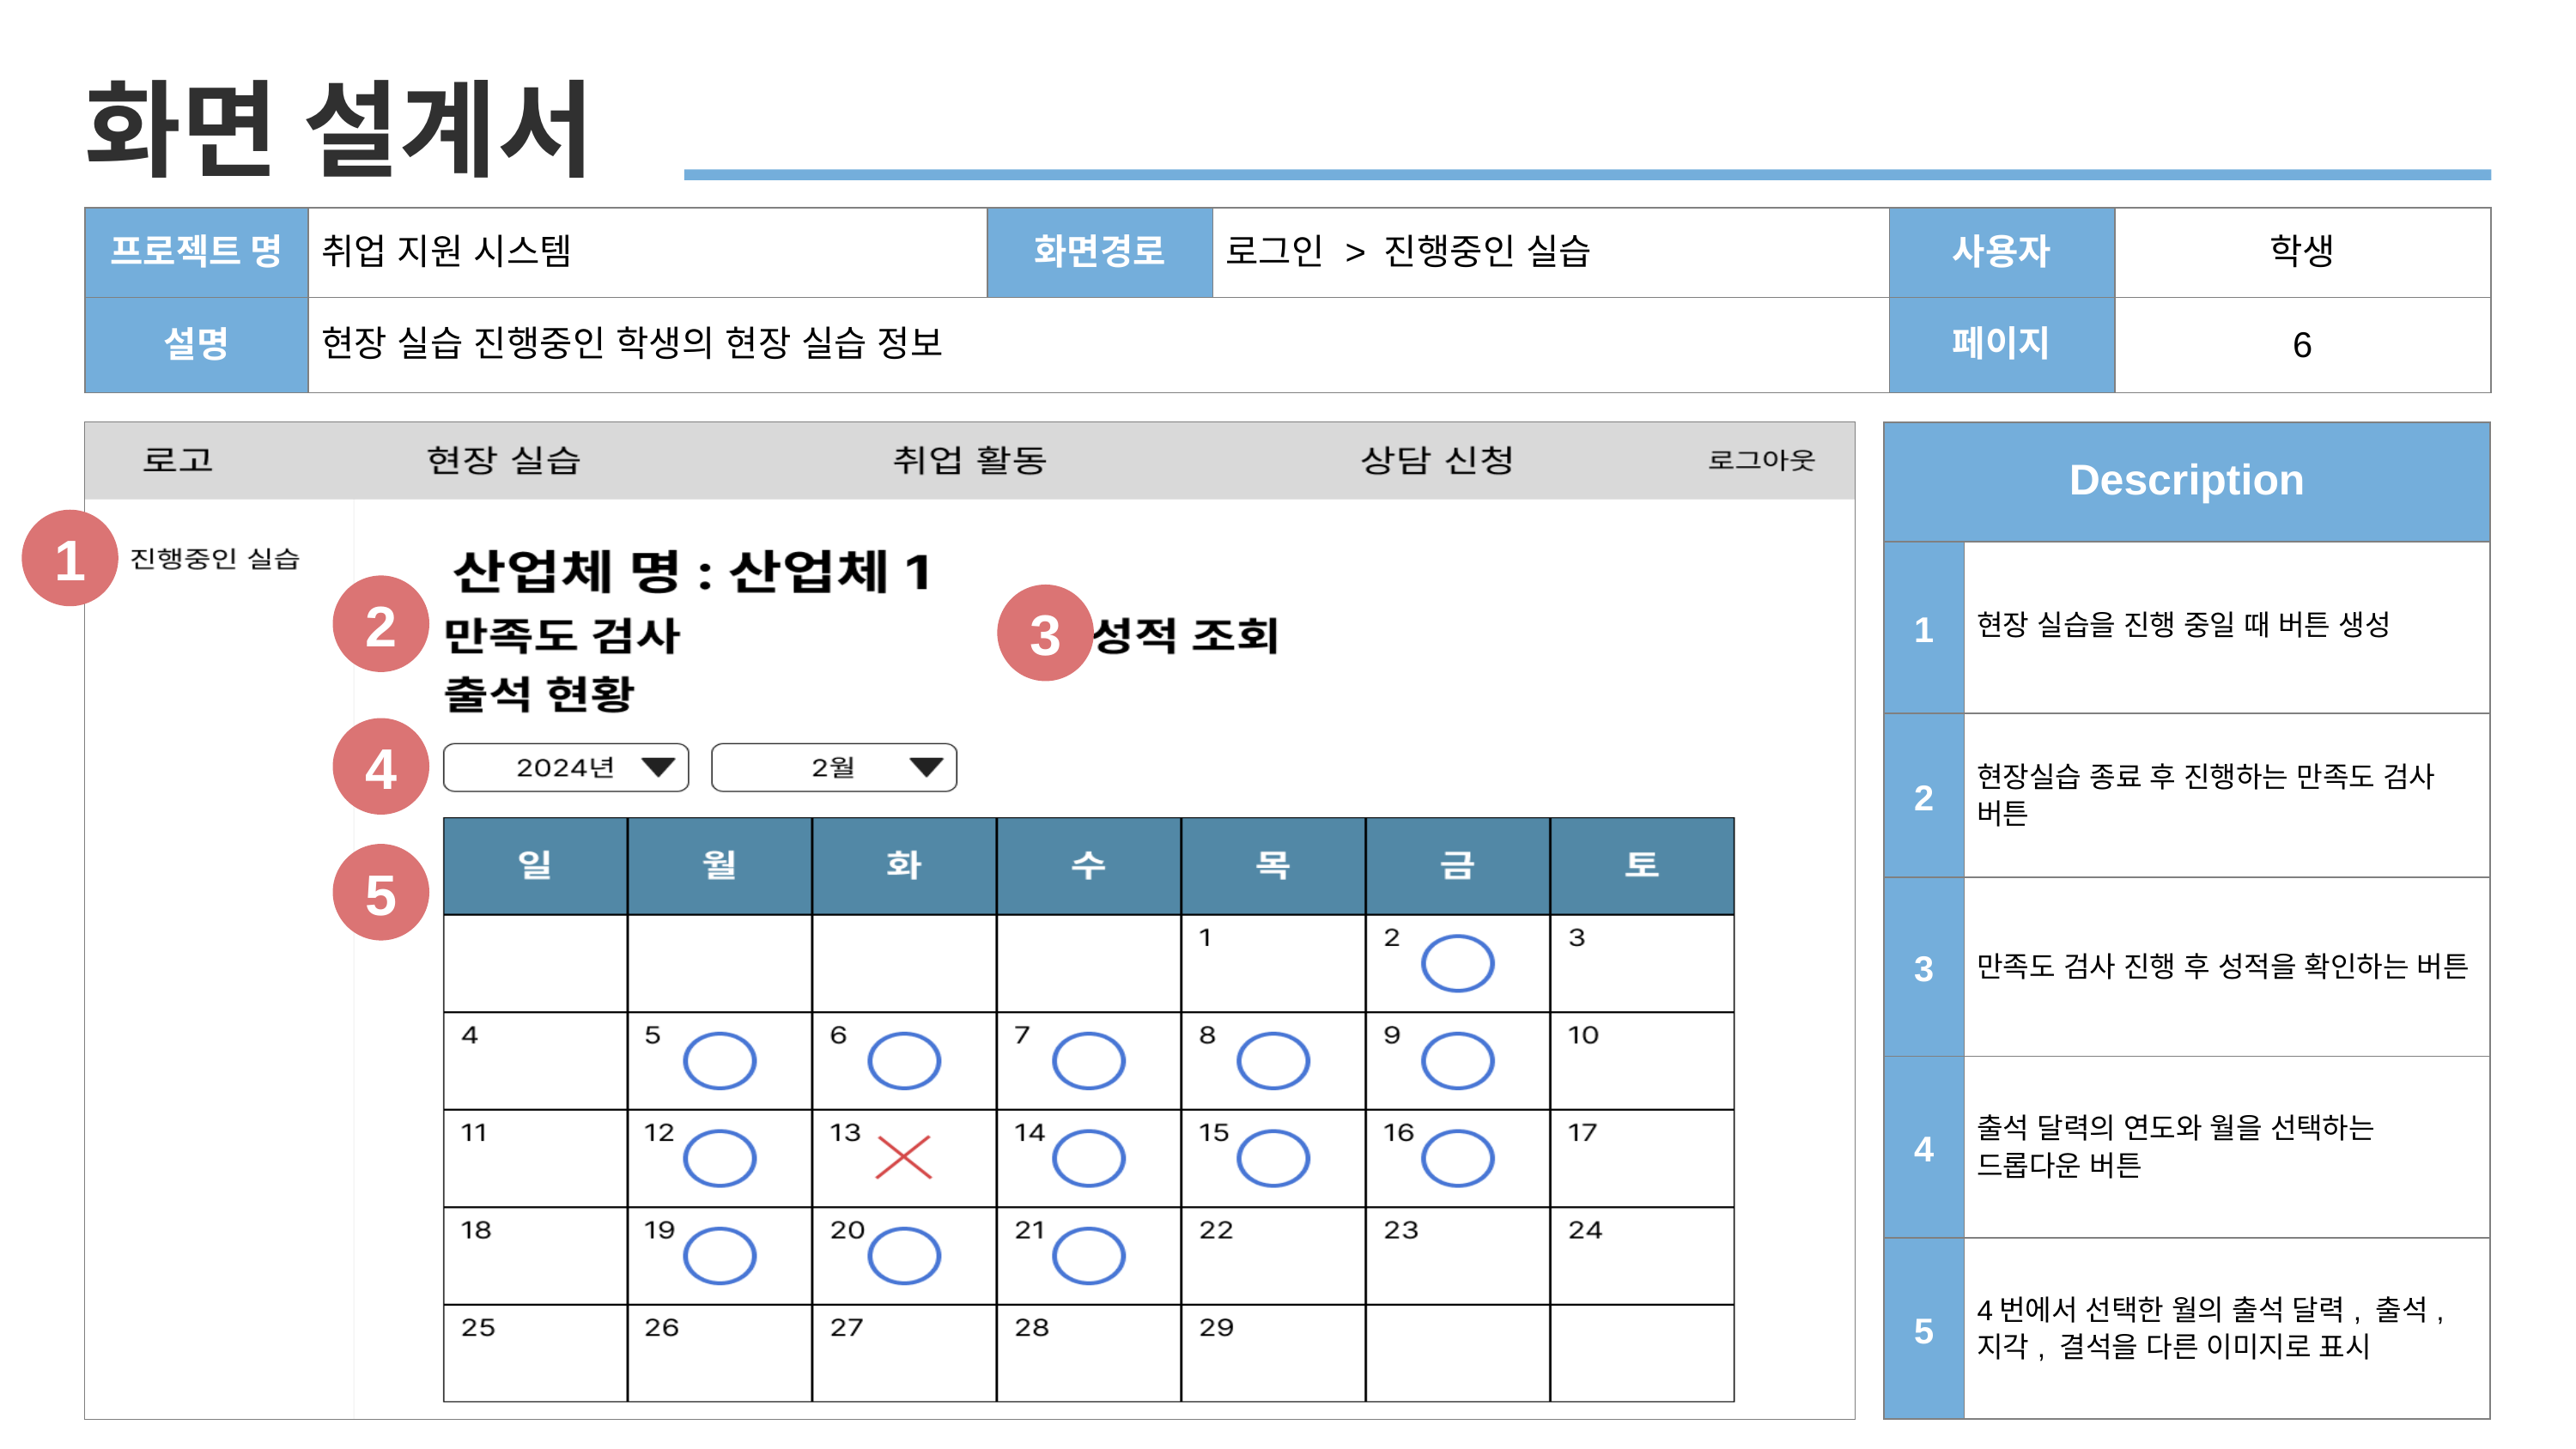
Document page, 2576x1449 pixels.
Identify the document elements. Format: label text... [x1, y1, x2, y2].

table_cell 현장 실습 진행중인 학생의 현장 실습 정보 [309, 298, 1889, 392]
table_cell 2 [1885, 714, 1964, 876]
table_cell 페이지 [1890, 298, 2114, 392]
table_header Description [1885, 423, 2489, 541]
table_header 취업 지원 시스템 [309, 209, 987, 297]
table_cell 4번에서 선택한 월의 출석 달력, 출석, 지각, 결석을 다른 이미지로 표시 [1965, 1239, 2489, 1418]
table_header 프로젝트 명 [86, 209, 307, 297]
table_cell 현장 실습을 진행 중일 때 버튼 생성 [1965, 543, 2489, 712]
table_cell 현장실습 종료 후 진행하는 만족도 검사 버튼 [1965, 714, 2489, 876]
table_header 학생 [2116, 209, 2490, 297]
table_cell 6 [2116, 298, 2490, 392]
table_header 사용자 [1890, 209, 2114, 297]
table_cell 설명 [86, 298, 307, 392]
table_cell 출석 달력의 연도와 월을 선택하는 드롭다운 버튼 [1965, 1057, 2489, 1237]
text_box 1 [20, 507, 80, 609]
table_header 화면경로 [988, 209, 1212, 297]
table_cell 만족도 검사 진행 후 성적을 확인하는 버튼 [1965, 878, 2489, 1056]
table_cell 1 [1885, 543, 1964, 712]
text_box 화면 설계서 [84, 73, 1358, 190]
table_header 로그인 > 진행중인 실습 [1213, 209, 1889, 297]
table_cell 4 [1885, 1057, 1964, 1237]
picture [84, 421, 1856, 1420]
table_cell 5 [1885, 1239, 1964, 1418]
table_cell 3 [1885, 878, 1964, 1056]
